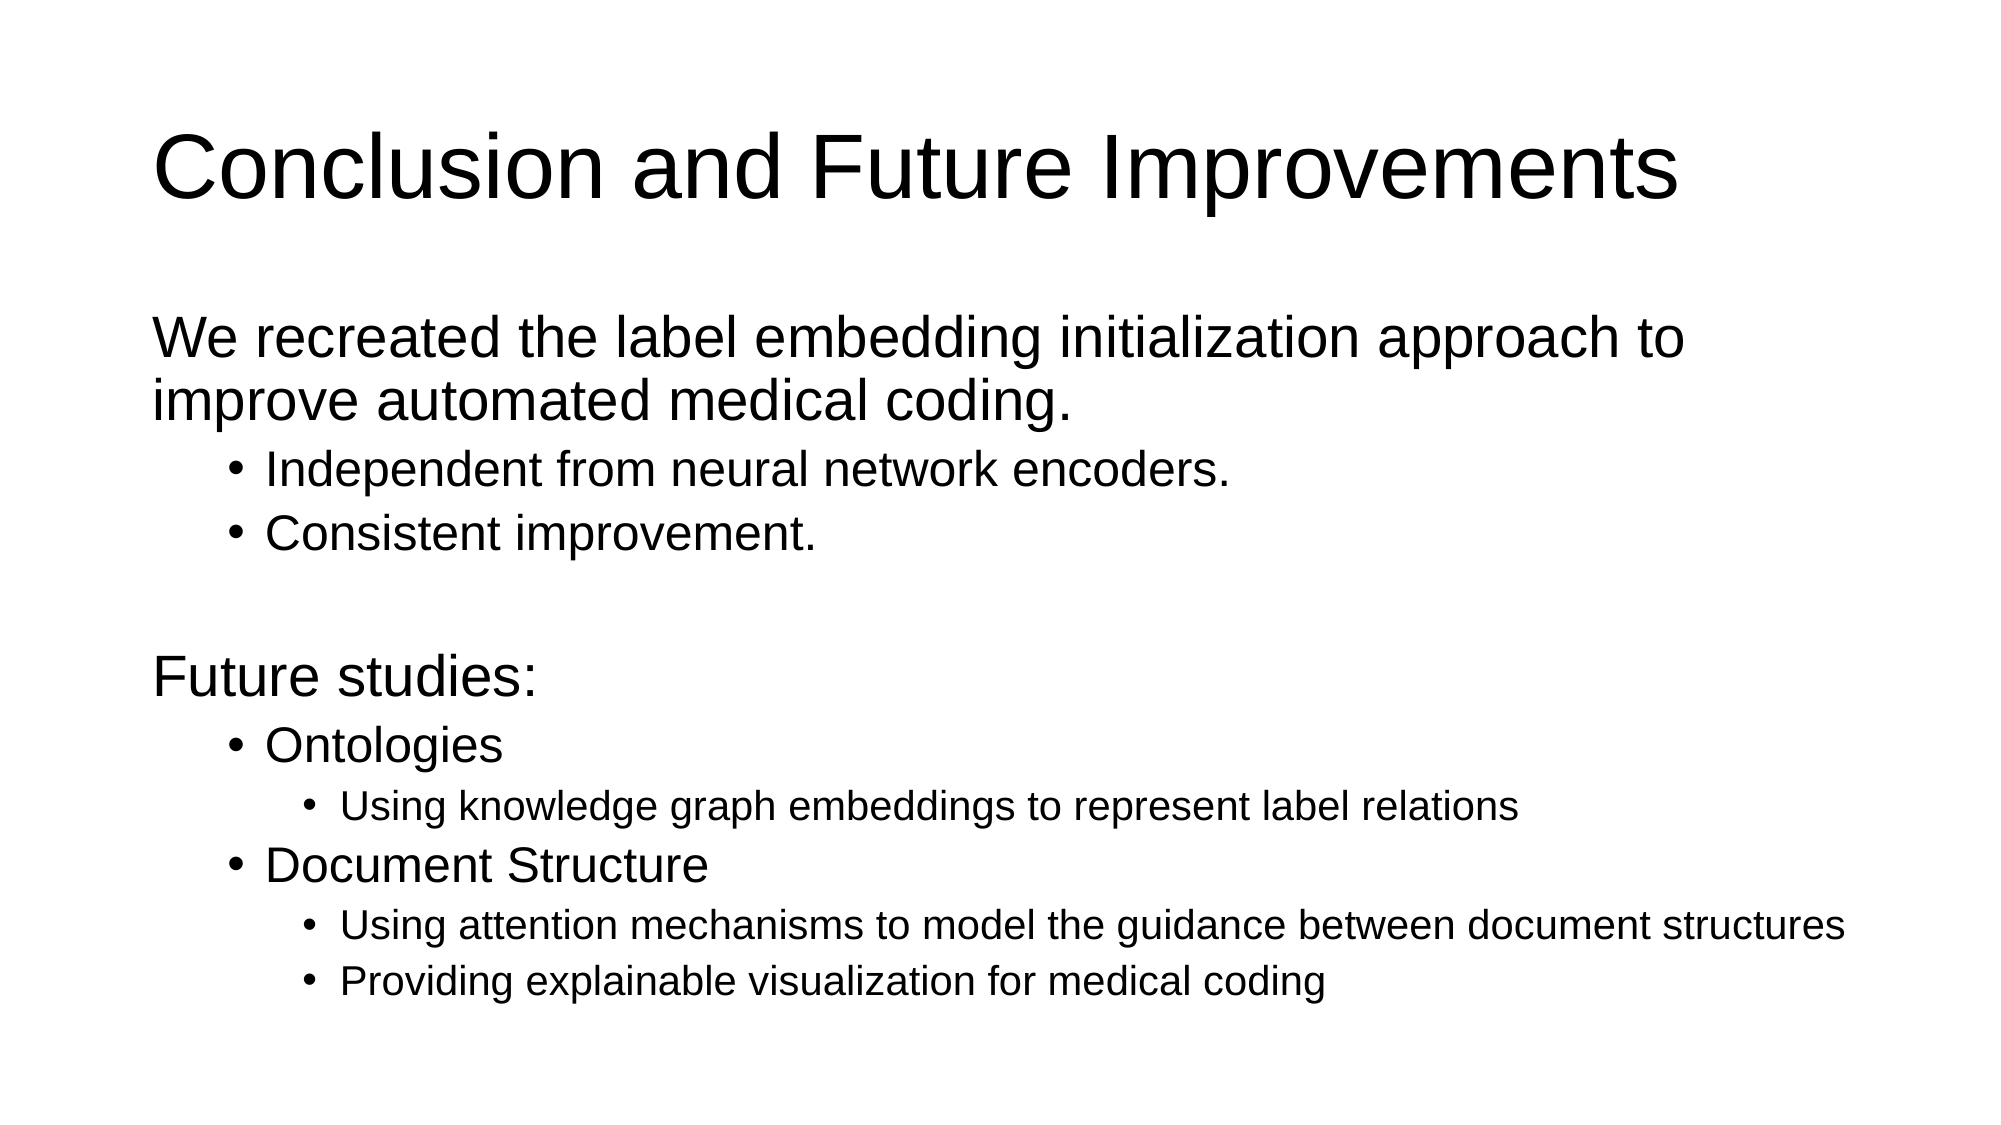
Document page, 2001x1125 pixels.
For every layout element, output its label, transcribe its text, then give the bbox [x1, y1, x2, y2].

title Conclusion and Future Improvements [137, 59, 1863, 278]
list We recreated the label embedding initialization approach to improve automated medical coding. Independent from neural network encoders. Consistent improvement. Future studies: Ontologies Using knowledge graph embeddings to represent label relations Document Structure Using attention mechanisms to model the guidance between document structures Providing explainable visualization for medical coding [137, 299, 1863, 1014]
